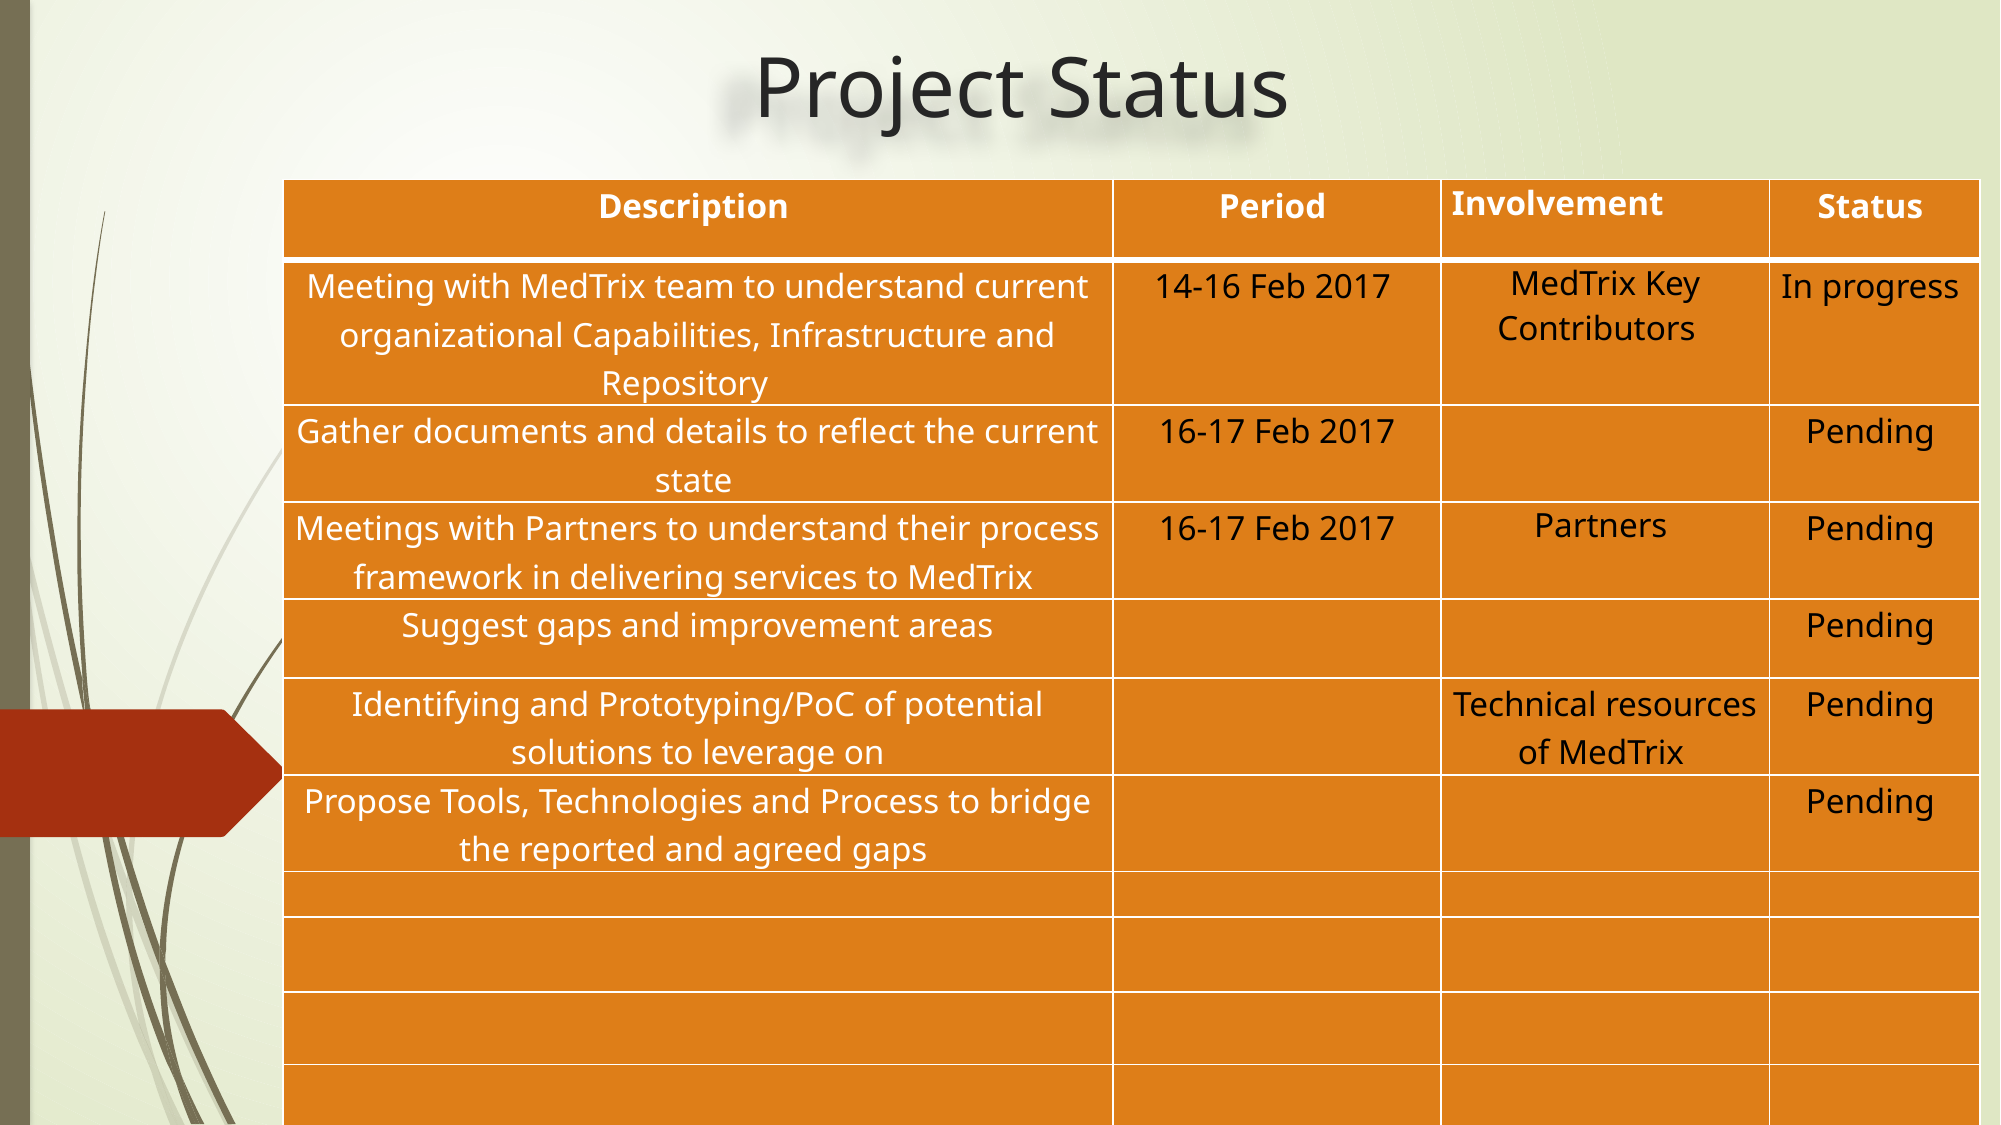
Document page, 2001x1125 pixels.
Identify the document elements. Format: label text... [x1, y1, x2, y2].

table_cell Identifying and Prototyping/PoC of potential solutions to leverage on [284, 679, 1112, 774]
table_cell [1770, 918, 1979, 991]
table_cell [1114, 1065, 1440, 1125]
table_cell 14-16 Feb 2017 [1114, 263, 1440, 404]
table_cell Technical resources of MedTrix [1442, 679, 1769, 774]
table_cell Pending [1770, 776, 1979, 871]
table_cell [1114, 679, 1440, 774]
table_cell [1442, 1065, 1769, 1125]
table_cell Suggest gaps and improvement areas [284, 600, 1112, 677]
table_cell [1114, 776, 1440, 871]
table_cell Meetings with Partners to understand their process framework in delivering services to MedTrix [284, 503, 1112, 598]
table_cell [1442, 993, 1769, 1064]
table_cell 16-17 Feb 2017 [1114, 503, 1440, 598]
table_cell [284, 993, 1112, 1064]
table_cell Pending [1770, 600, 1979, 677]
table_header Involvement [1442, 180, 1769, 257]
table_cell Propose Tools, Technologies and Process to bridge the reported and agreed gaps [284, 776, 1112, 871]
table_cell Pending [1770, 406, 1979, 501]
table_cell In progress [1770, 263, 1979, 404]
table_cell Gather documents and details to reflect the current state [284, 406, 1112, 501]
table_cell Pending [1770, 503, 1979, 598]
table_cell [1114, 993, 1440, 1064]
table_cell [1442, 872, 1769, 916]
table_cell [284, 1065, 1112, 1125]
title Project Status [302, 32, 1765, 142]
table_cell [1442, 776, 1769, 871]
table_cell [1770, 872, 1979, 916]
table_cell [1442, 406, 1769, 501]
table_cell [1114, 600, 1440, 677]
table_cell [1442, 600, 1769, 677]
table_cell [1770, 993, 1979, 1064]
table_cell [1770, 1065, 1979, 1125]
table_cell Partners [1442, 503, 1769, 598]
table_cell [284, 872, 1112, 916]
table_cell [284, 918, 1112, 991]
table_header Status [1770, 180, 1979, 257]
table_cell Meeting with MedTrix team to understand current organizational Capabilities, Infrastructure and Repository [284, 263, 1112, 404]
table_cell MedTrix Key Contributors [1442, 263, 1769, 404]
table_cell 16-17 Feb 2017 [1114, 406, 1440, 501]
table_header Description [284, 180, 1112, 257]
table_cell [1114, 918, 1440, 991]
table_cell [1442, 918, 1769, 991]
table_header Period [1114, 180, 1440, 257]
table_cell Pending [1770, 679, 1979, 774]
table_cell [1114, 872, 1440, 916]
